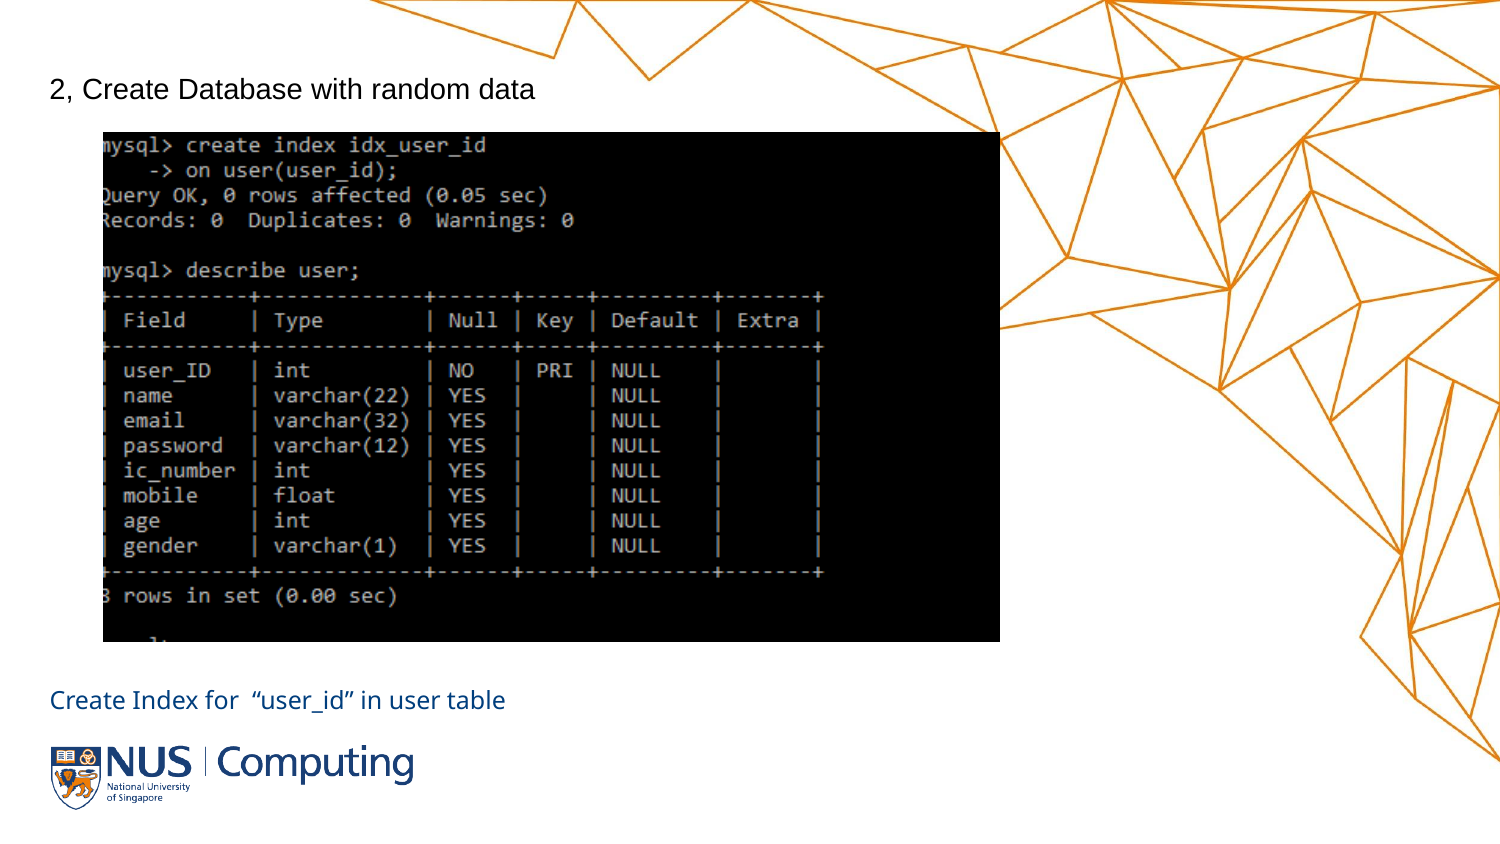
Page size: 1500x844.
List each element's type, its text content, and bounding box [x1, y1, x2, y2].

title Create Index for “user_id” in user table [34, 660, 954, 730]
text_box 2, Create Database with random data [34, 63, 1010, 113]
picture [0, 0, 1500, 844]
